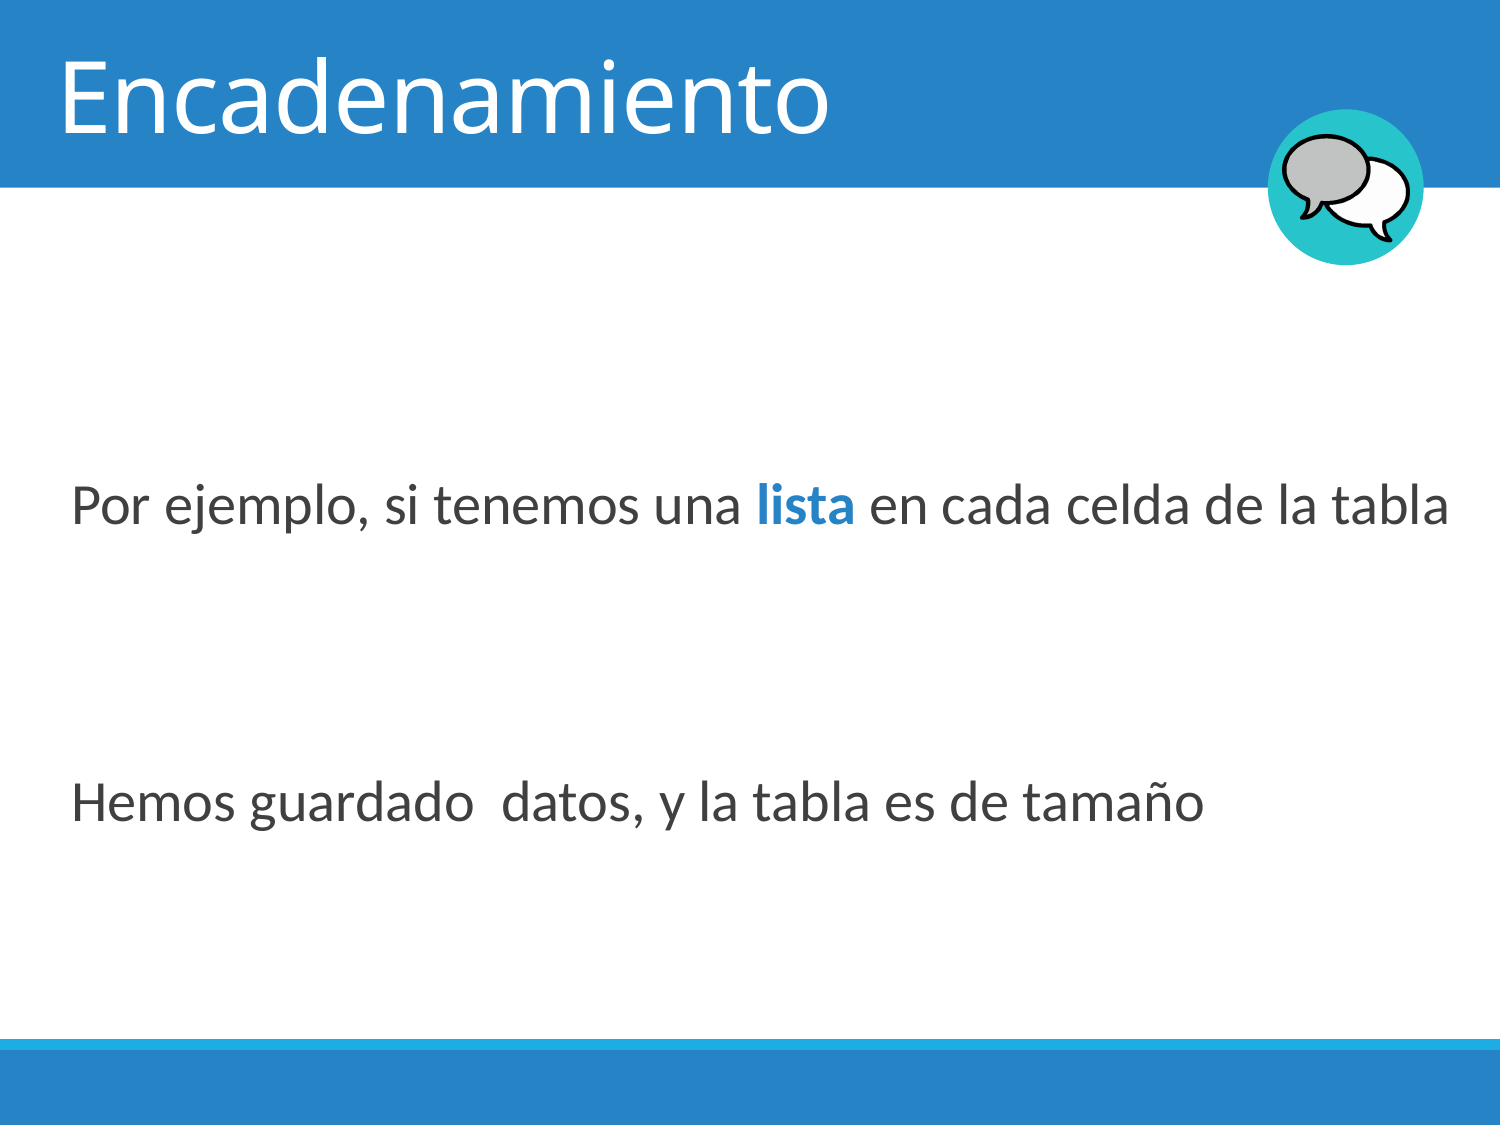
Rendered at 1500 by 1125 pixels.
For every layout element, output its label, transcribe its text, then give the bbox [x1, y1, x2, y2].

title Encadenamiento [41, 0, 1459, 188]
picture [1282, 188, 1410, 252]
